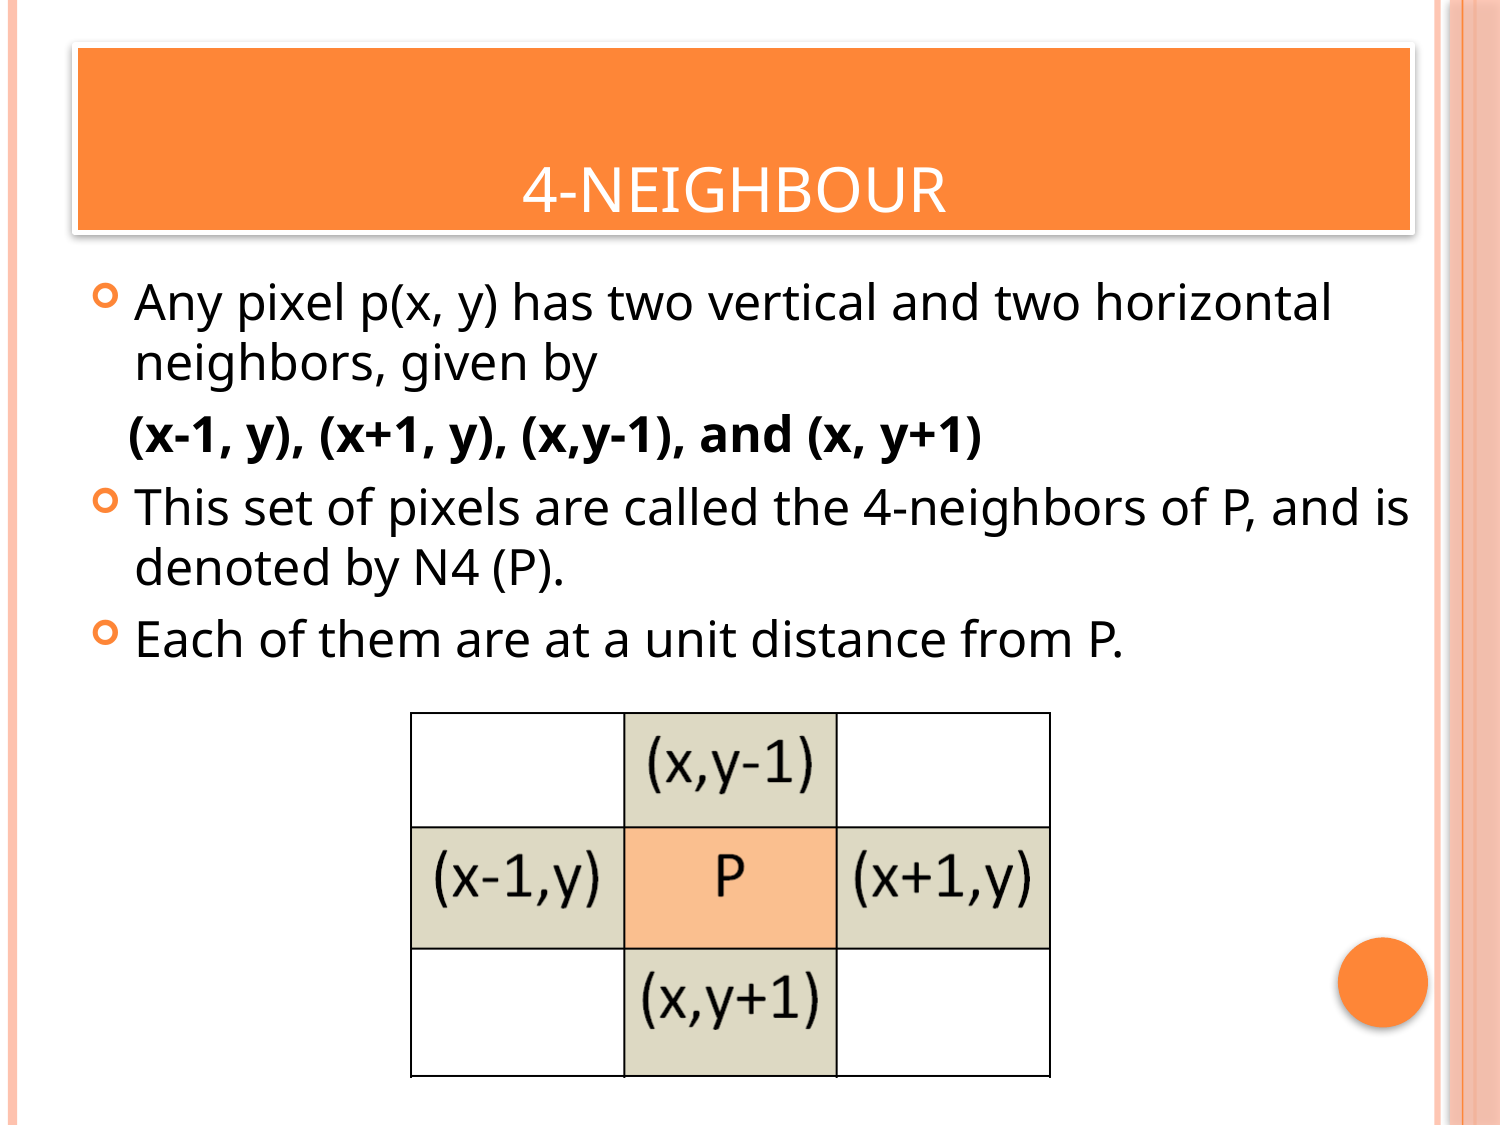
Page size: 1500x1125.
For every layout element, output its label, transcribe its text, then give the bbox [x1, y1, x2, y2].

title 4-Neighbour [72, 42, 1415, 235]
picture [399, 699, 1063, 1089]
list Any pixel p(x, y) has two vertical and two horizontal neighbors, given by (x-1, y), (x+1, y), (x,y-1), and (x, y+1) This set of pixels are called the 4-neighbors of P, and is denoted by N4 (P). Each of them are at a unit distance from P. [75, 262, 1438, 1062]
